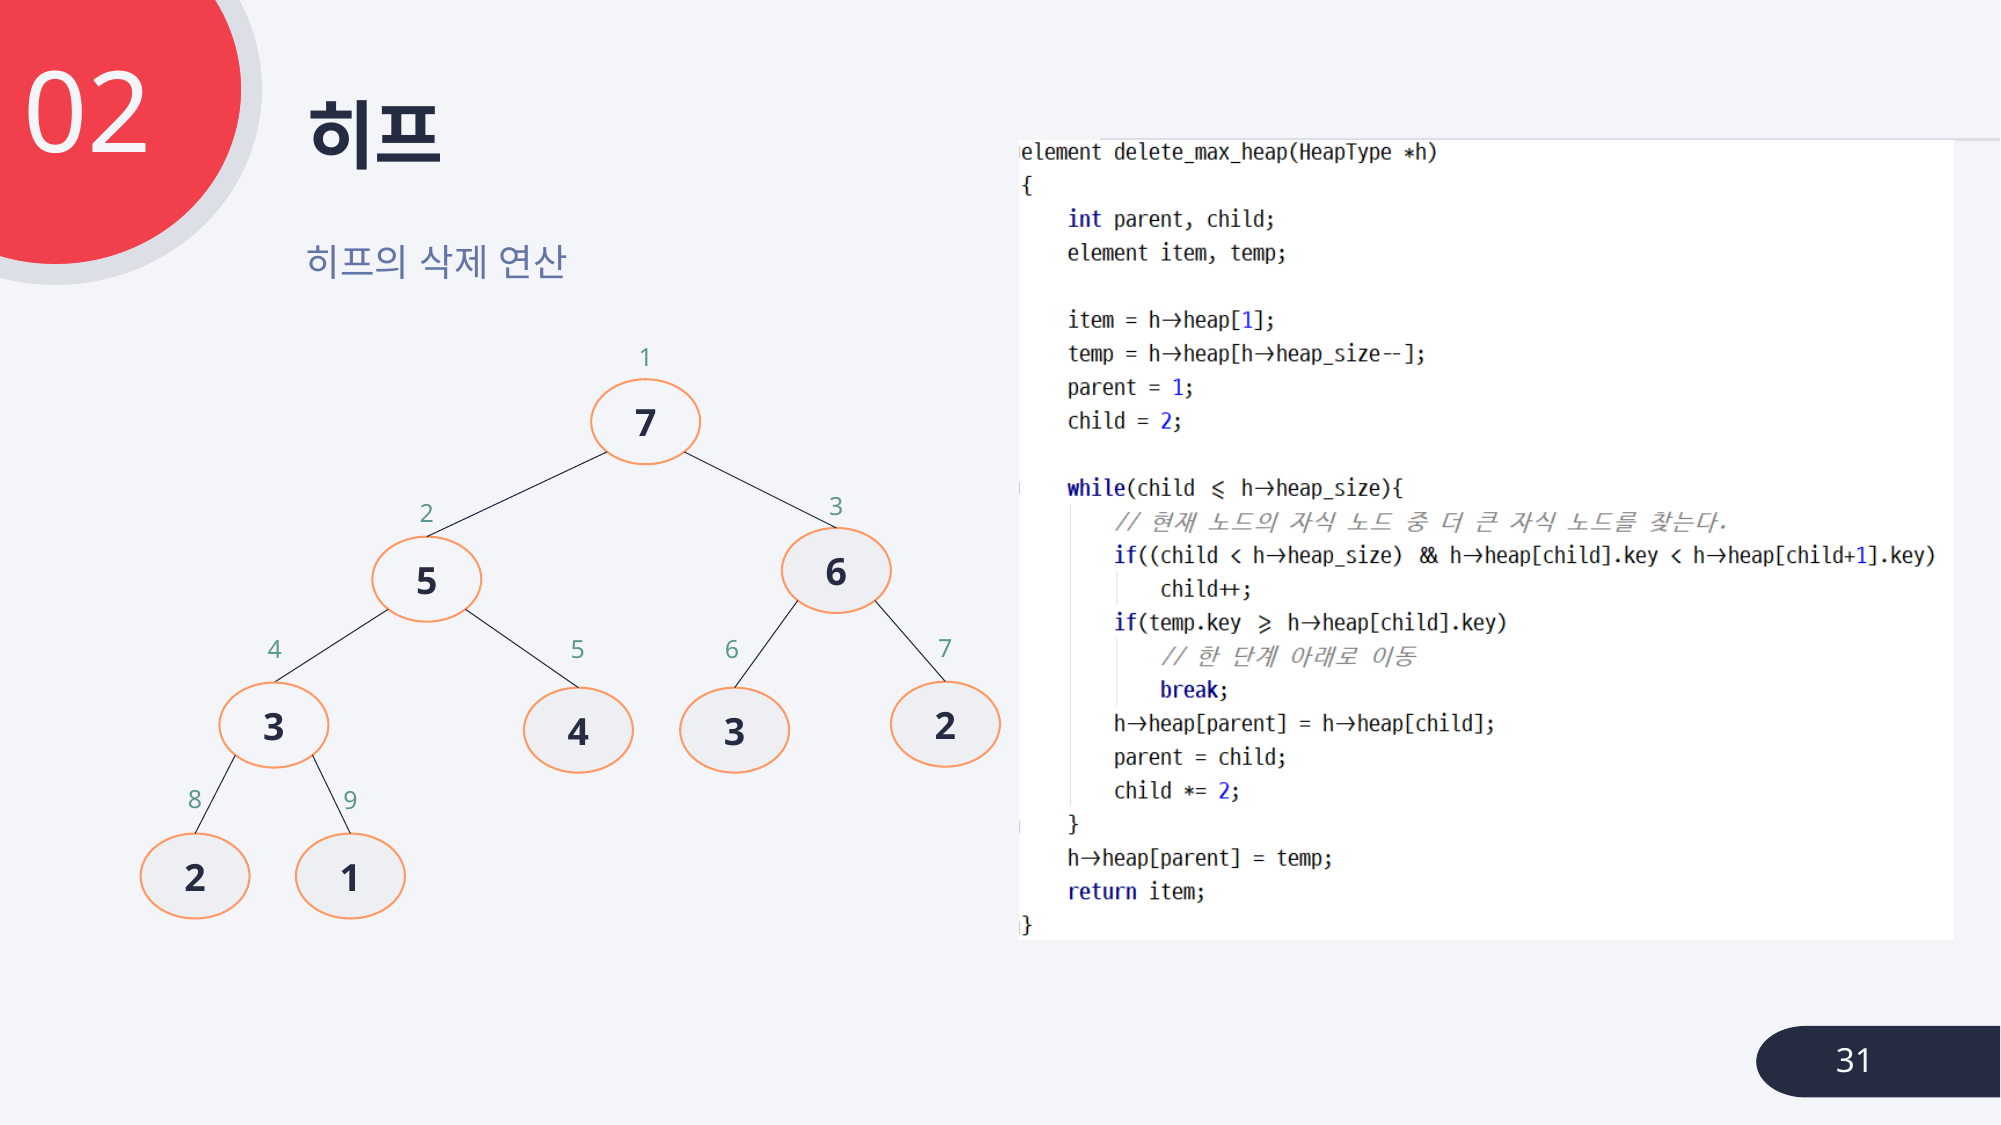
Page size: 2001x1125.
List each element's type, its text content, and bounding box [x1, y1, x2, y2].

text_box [140, 333, 1000, 919]
slide_number 31 [1820, 1031, 1984, 1092]
list 02 [0, 47, 167, 186]
picture [1019, 140, 1954, 940]
title 히프 [290, 89, 1100, 191]
text_box 히프의 삭제 연산 [290, 231, 929, 292]
